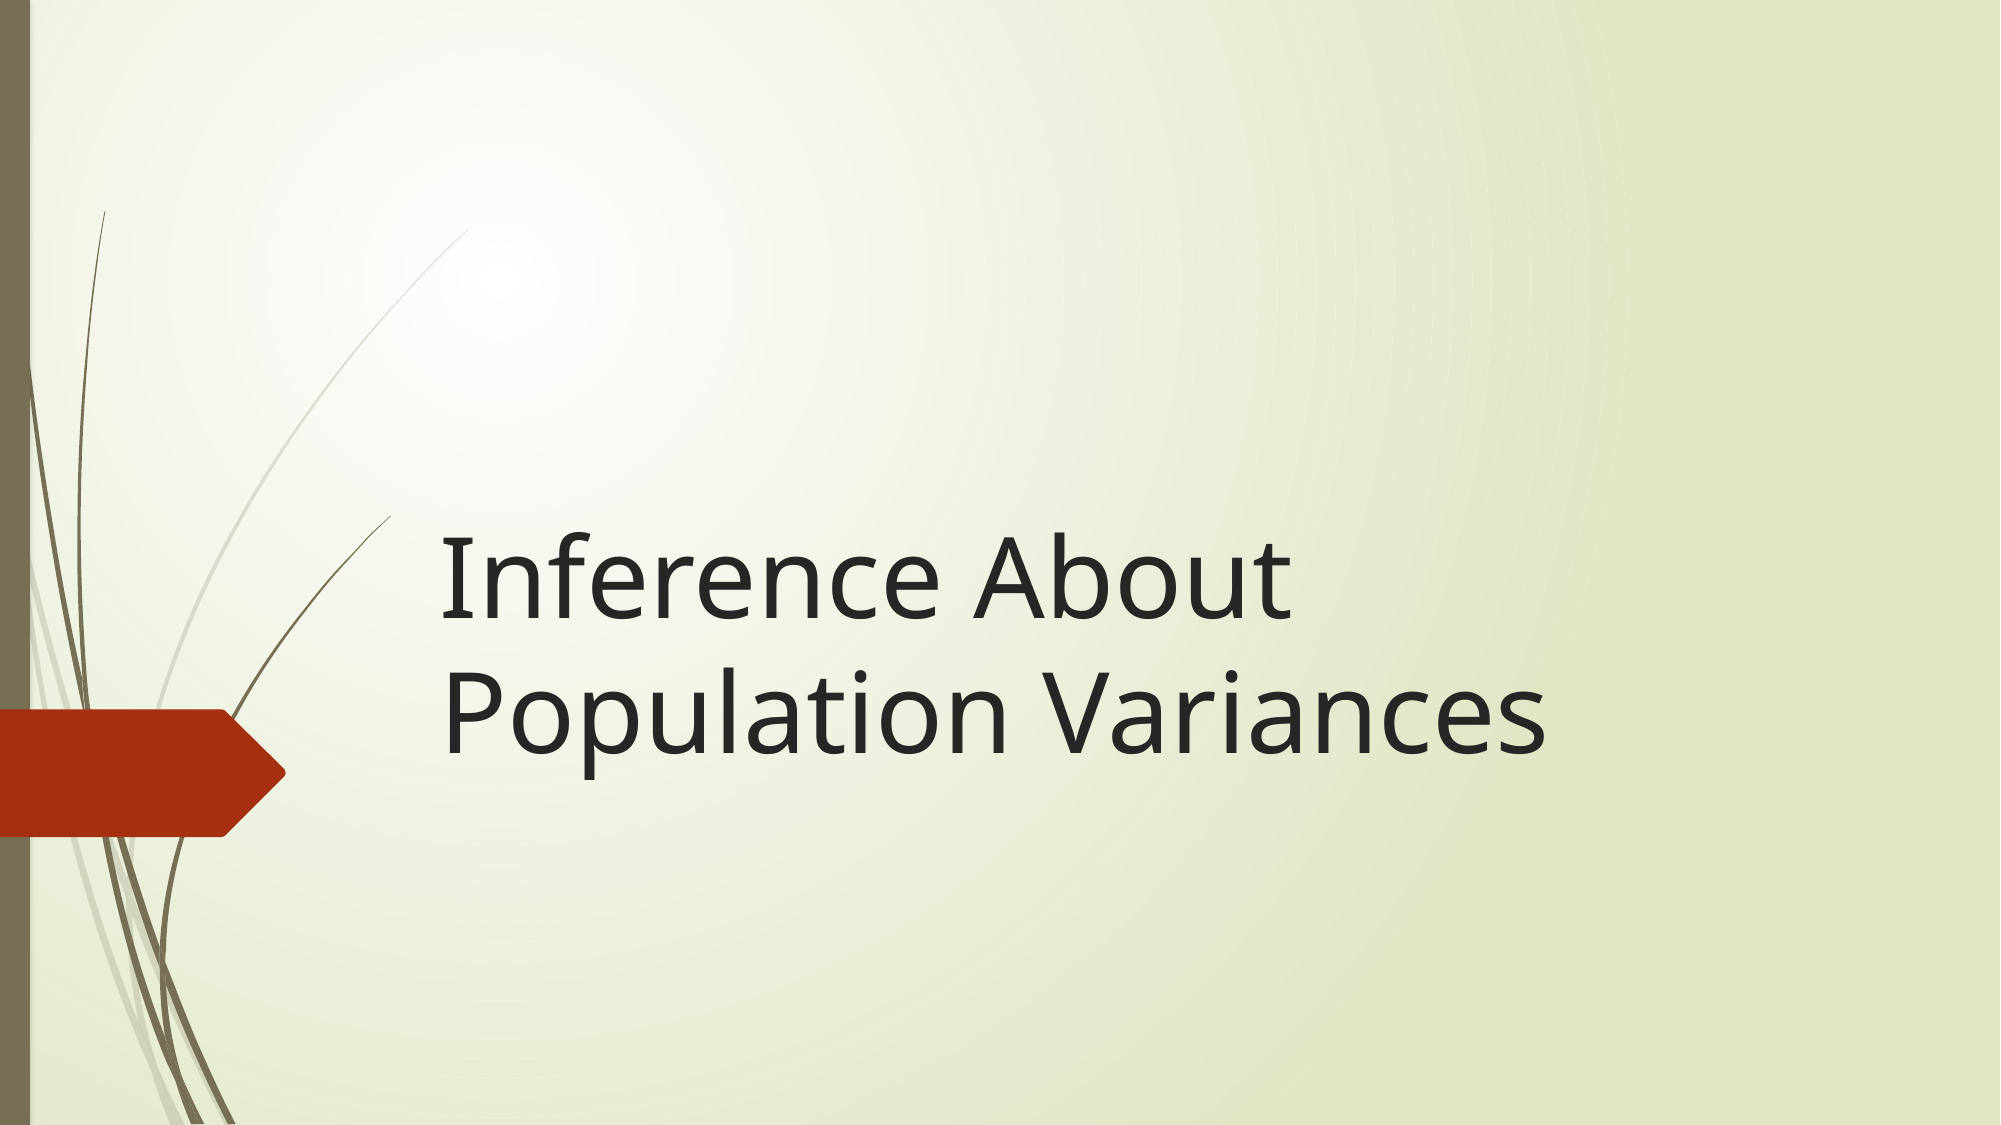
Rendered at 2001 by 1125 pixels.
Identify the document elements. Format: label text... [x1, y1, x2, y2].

title Inference About Population Variances [424, 412, 1888, 784]
